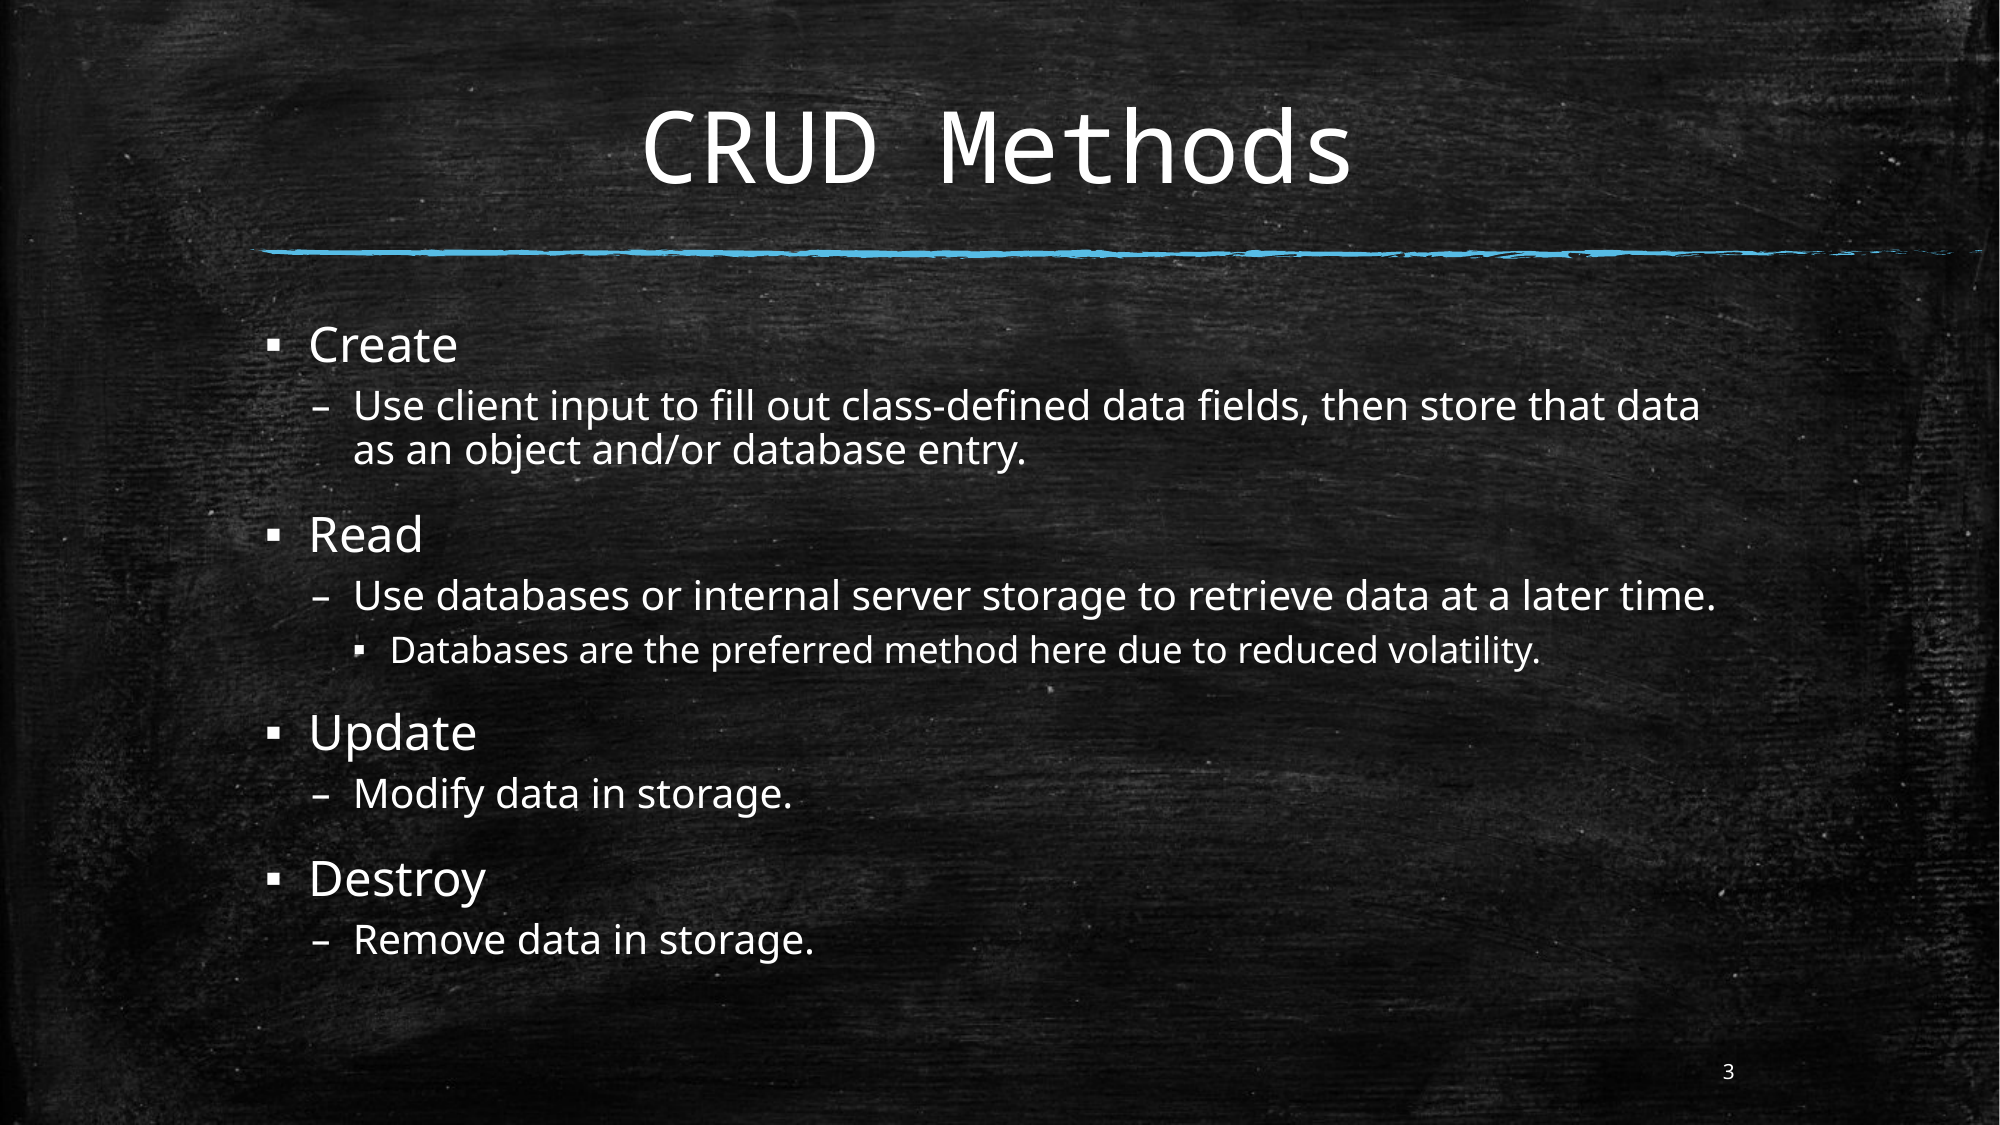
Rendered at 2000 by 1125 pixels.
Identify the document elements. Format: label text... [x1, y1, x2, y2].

slide_number 3 [1562, 1050, 1750, 1096]
title CRUD Methods [249, 45, 1750, 213]
list Create Use client input to fill out class-defined data fields, then store that data as an object and/or database entry. Read Use databases or internal server storage to retrieve data at a later time. Databases are the preferred method here due to reduced volatility. Update Modify data in storage. Destroy Remove data in storage. [249, 312, 1750, 1013]
